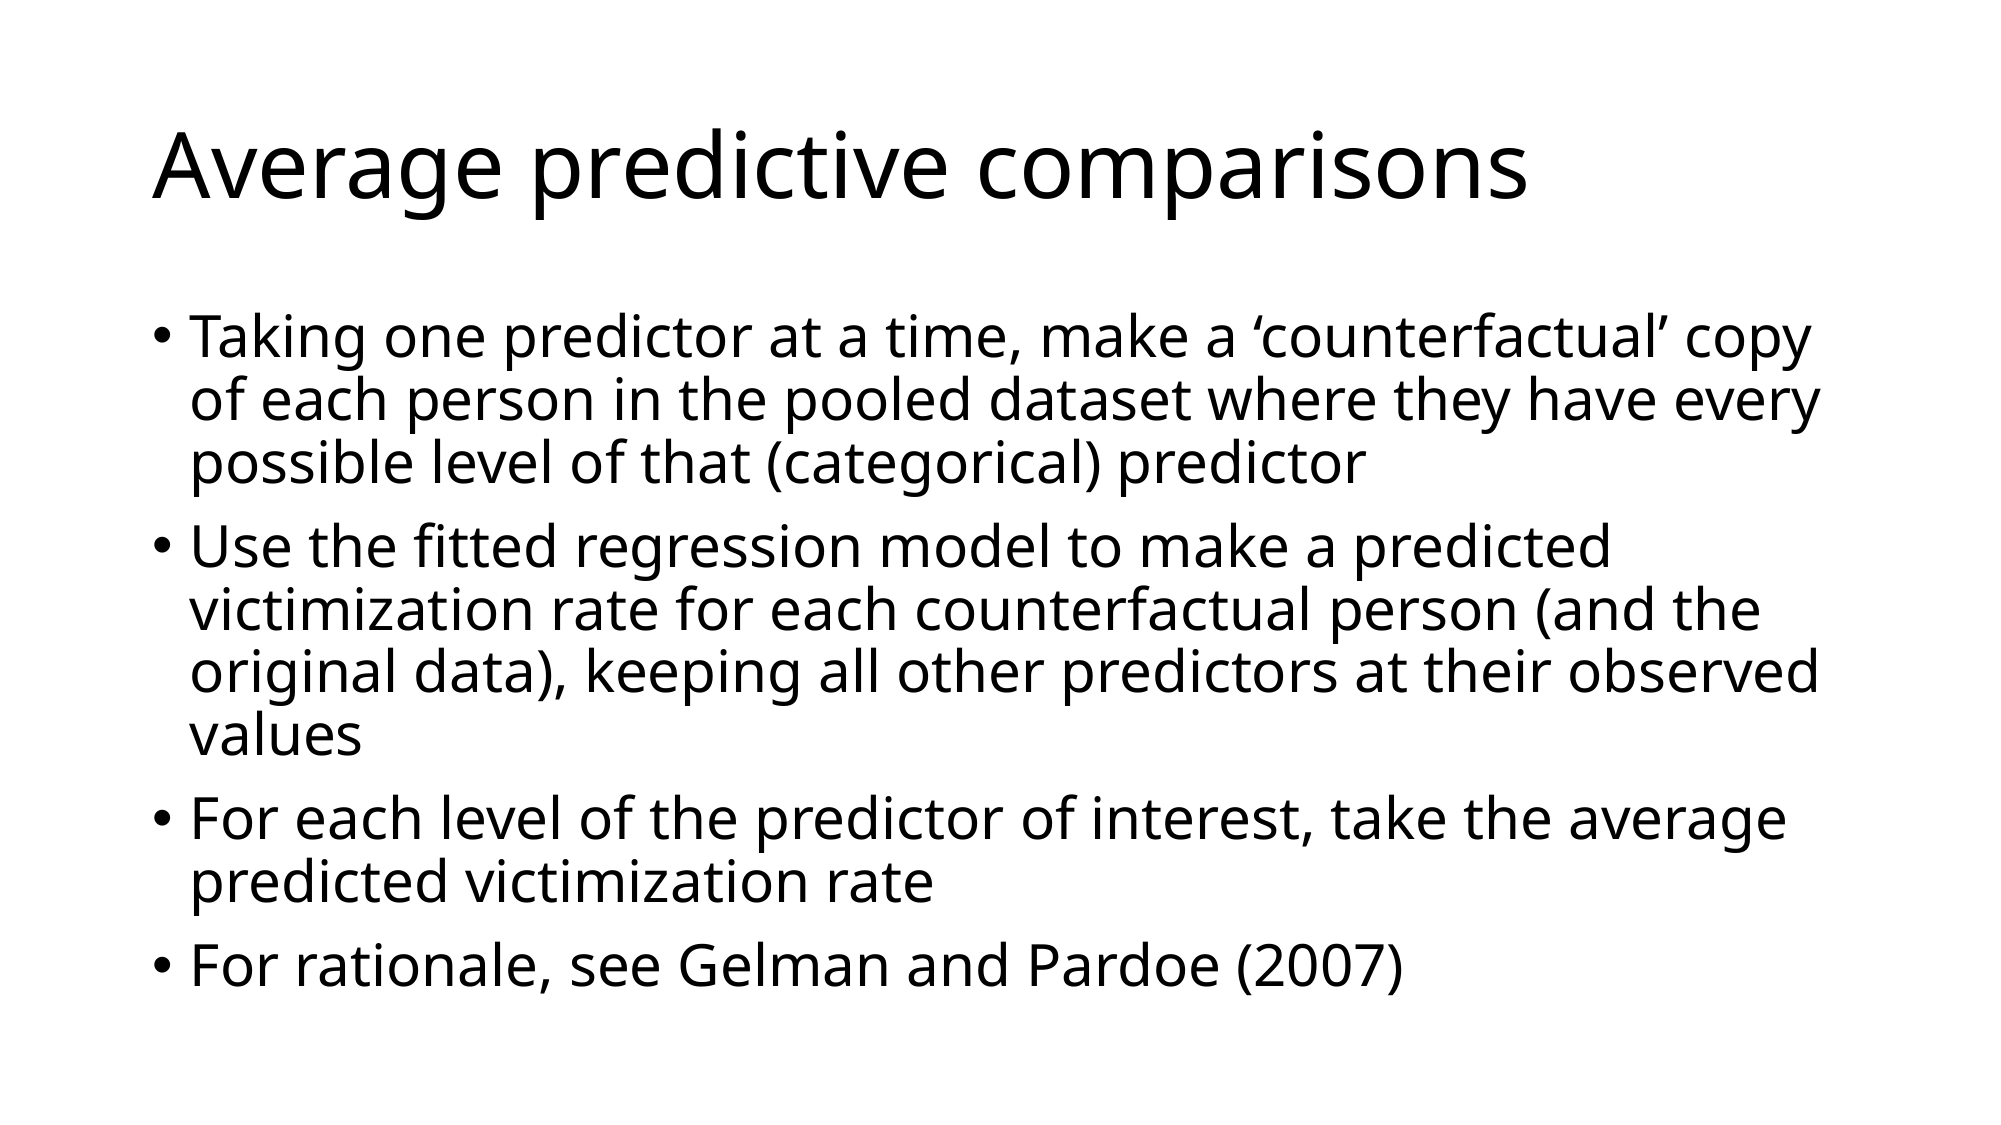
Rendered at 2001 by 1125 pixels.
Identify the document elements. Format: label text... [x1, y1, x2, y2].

list Taking one predictor at a time, make a ‘counterfactual’ copy of each person in the pooled dataset where they have every possible level of that (categorical) predictor Use the fitted regression model to make a predicted victimization rate for each counterfactual person (and the original data), keeping all other predictors at their observed values For each level of the predictor of interest, take the average predicted victimization rate For rationale, see Gelman and Pardoe (2007) [137, 299, 1863, 1014]
title Average predictive comparisons [137, 59, 1863, 278]
